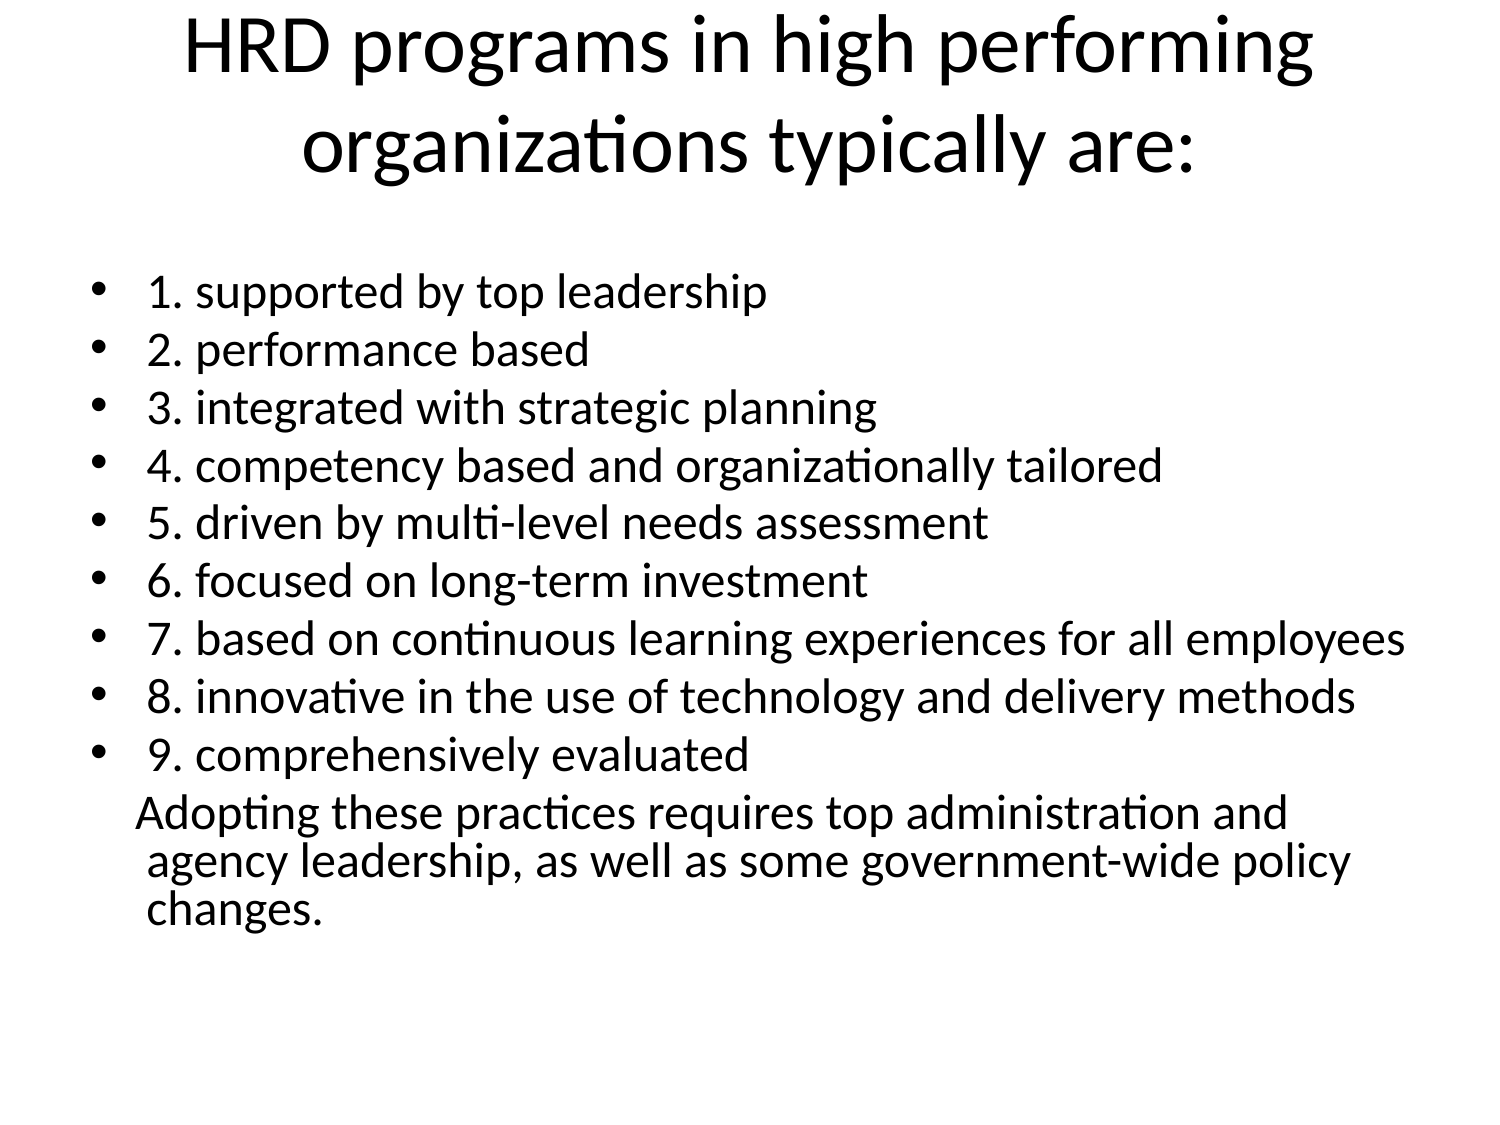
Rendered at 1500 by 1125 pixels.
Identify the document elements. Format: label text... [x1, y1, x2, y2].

list 1. supported by top leadership 2. performance based 3. integrated with strategic planning 4. competency based and organizationally tailored 5. driven by multi-level needs assessment 6. focused on long-term investment 7. based on continuous learning experiences for all employees 8. innovative in the use of technology and delivery methods 9. comprehensively evaluated Adopting these practices requires top administration and agency leadership, as well as some government-wide policy changes. [75, 262, 1425, 1005]
title HRD programs in high performing organizations typically are: [75, 45, 1425, 233]
